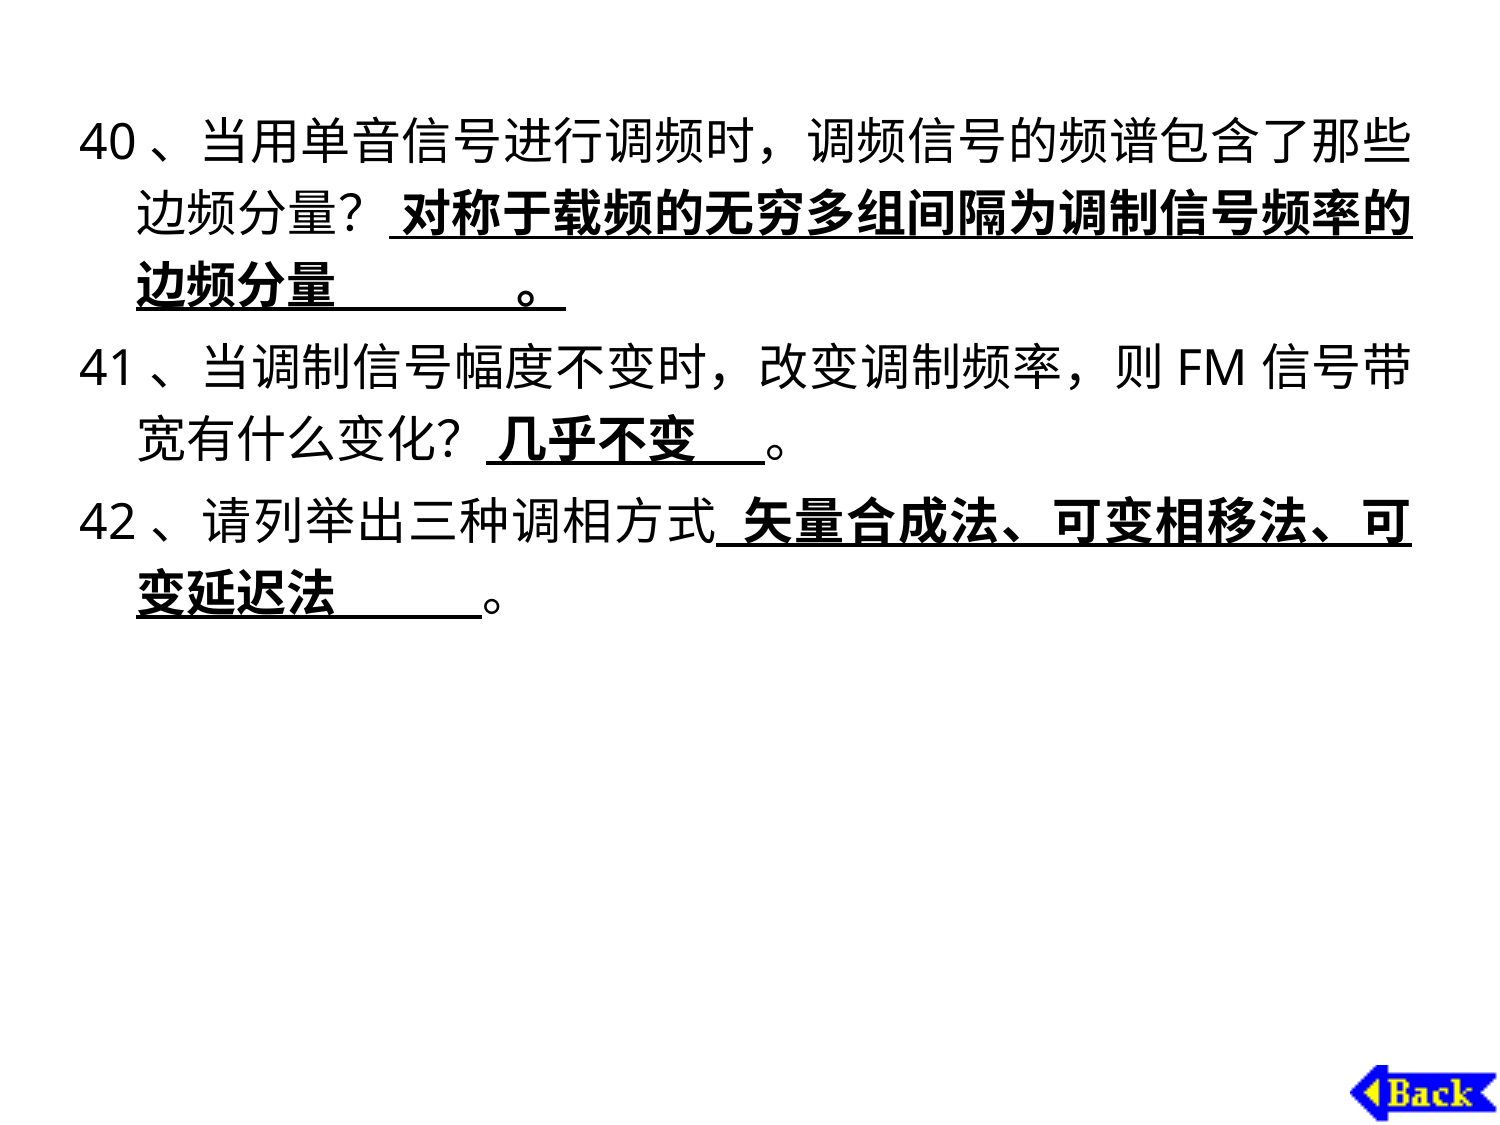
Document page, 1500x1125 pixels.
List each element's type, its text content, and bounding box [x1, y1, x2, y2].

slide_number 19 [1074, 1025, 1388, 1100]
list 40、当用单音信号进行调频时，调频信号的频谱包含了那些边频分量？ 对称于载频的无穷多组间隔为调制信号频率的边频分量 。 41、当调制信号幅度不变时，改变调制频率，则FM信号带宽有什么变化？ 几乎不变 。 42、请列举出三种调相方式 矢量合成法、可变相移法、可变延迟法 。 [64, 90, 1428, 841]
picture [1349, 1065, 1500, 1125]
